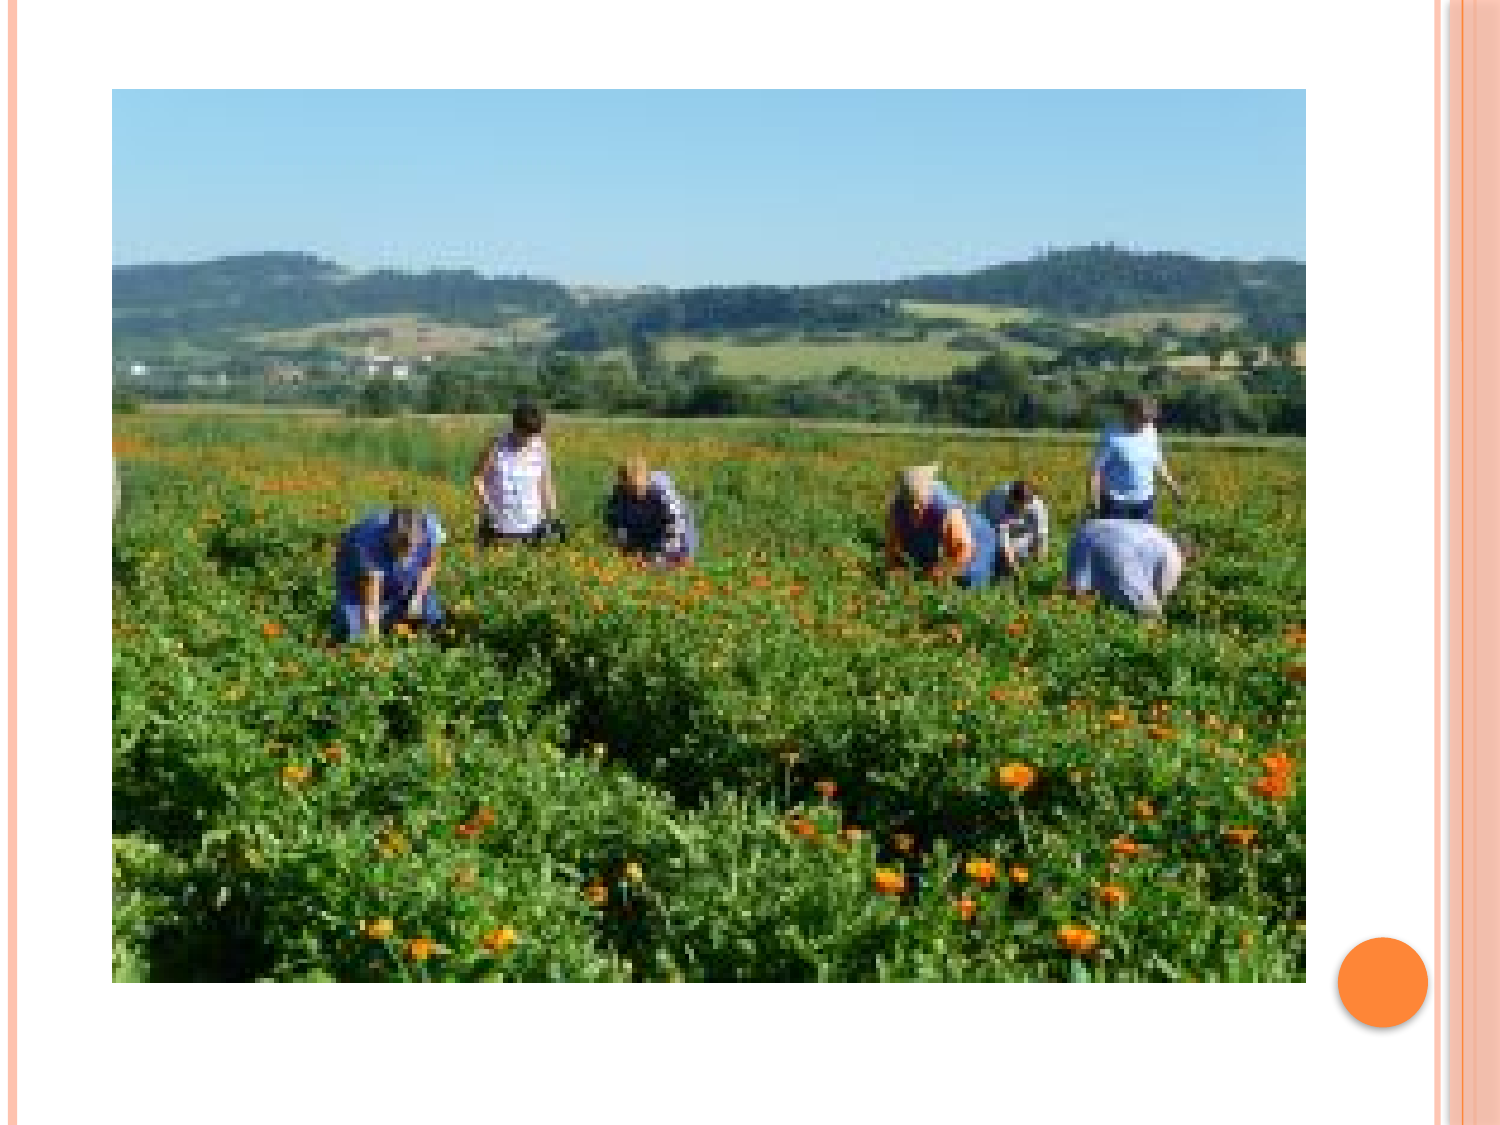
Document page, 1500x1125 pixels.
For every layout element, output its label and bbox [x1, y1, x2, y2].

list [111, 89, 1306, 983]
